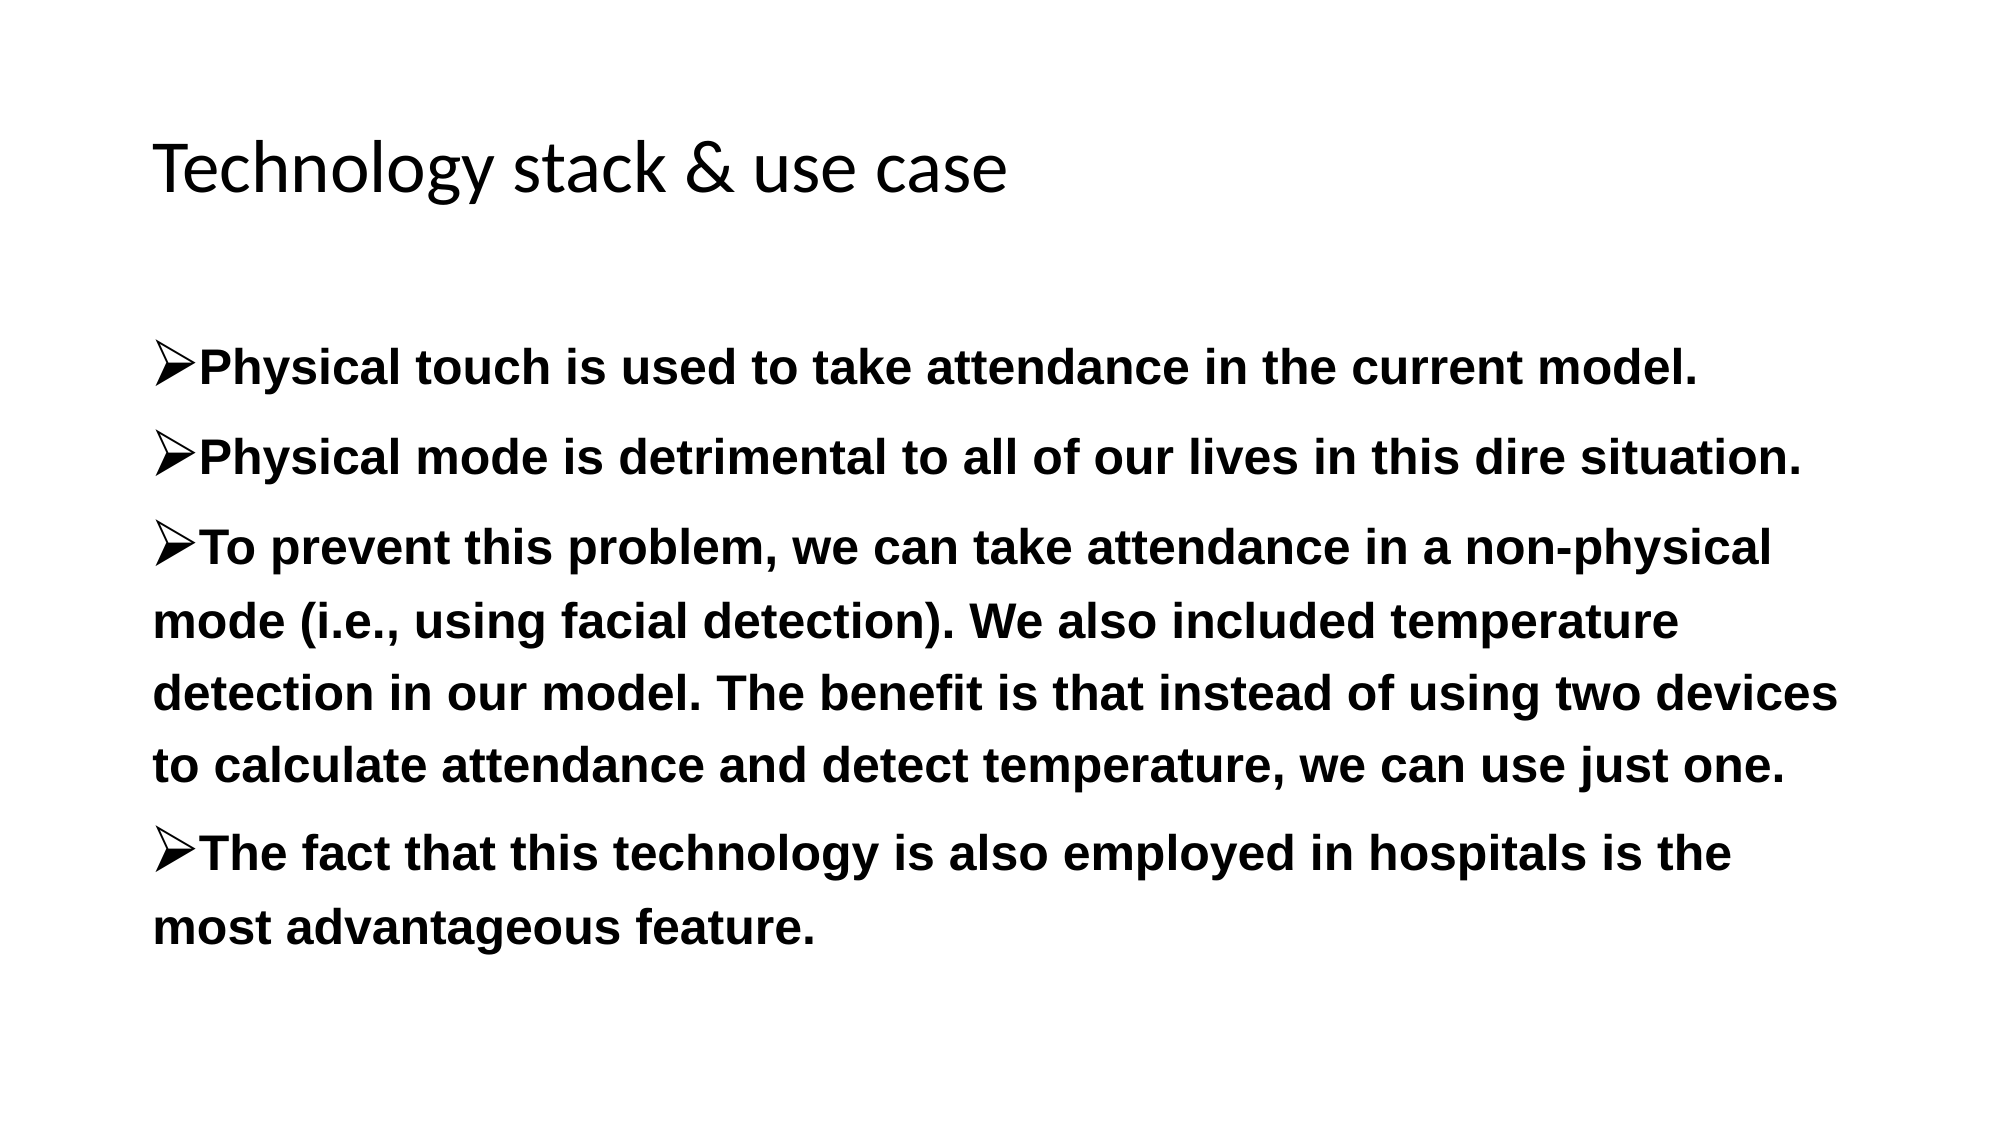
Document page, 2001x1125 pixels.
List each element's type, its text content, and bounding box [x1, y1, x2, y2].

title Technology stack & use case [137, 59, 1863, 278]
list ⮚Physical touch is used to take attendance in the current model. ⮚Physical mode is detrimental to all of our lives in this dire situation. ⮚To prevent this problem, we can take attendance in a non-physical mode (i.e., using facial detection). We also included temperature detection in our model. The benefit is that instead of using two devices to calculate attendance and detect temperature, we can use just one. ⮚The fact that this technology is also employed in hospitals is the most advantageous feature. [137, 299, 1863, 1014]
